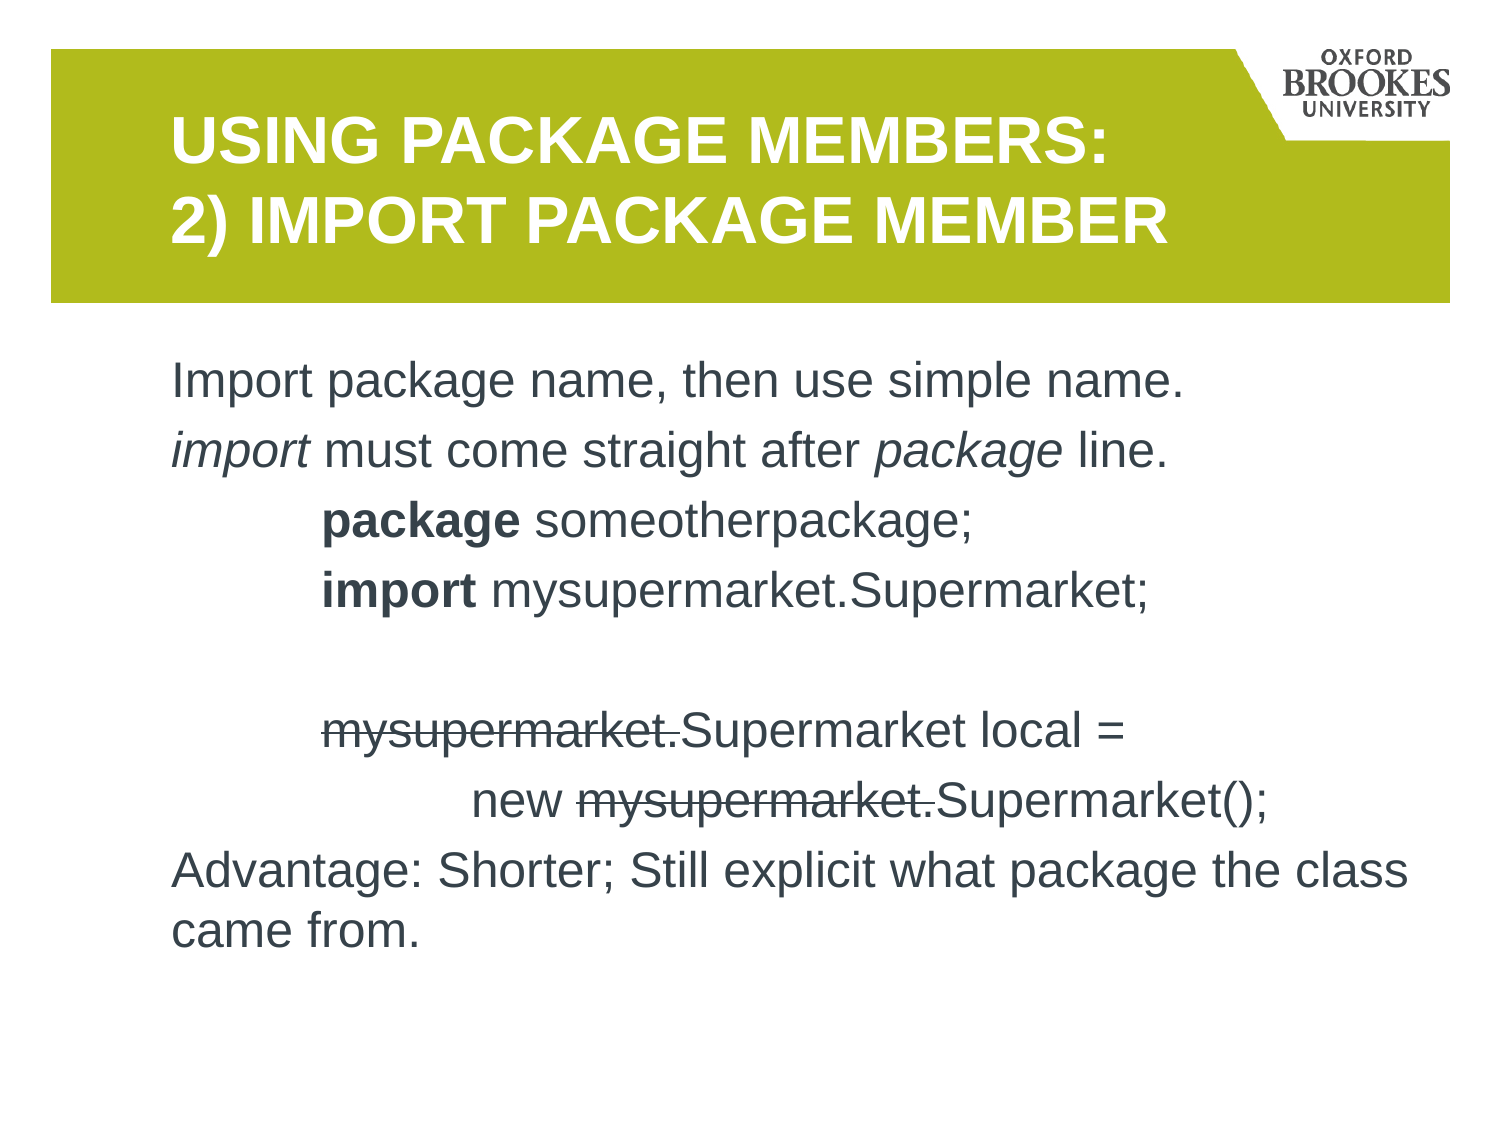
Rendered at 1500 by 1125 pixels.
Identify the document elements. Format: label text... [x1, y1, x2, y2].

title Using package members: 2) import package member [170, 51, 1446, 302]
picture [50, 49, 1450, 303]
subtitle Import package name, then use simple name. import must come straight after package line. package someotherpackage; import mysupermarket.Supermarket; mysupermarket.Supermarket local = new mysupermarket.Supermarket(); Advantage: Shorter; Still explicit what package the class came from. [170, 339, 1454, 1074]
